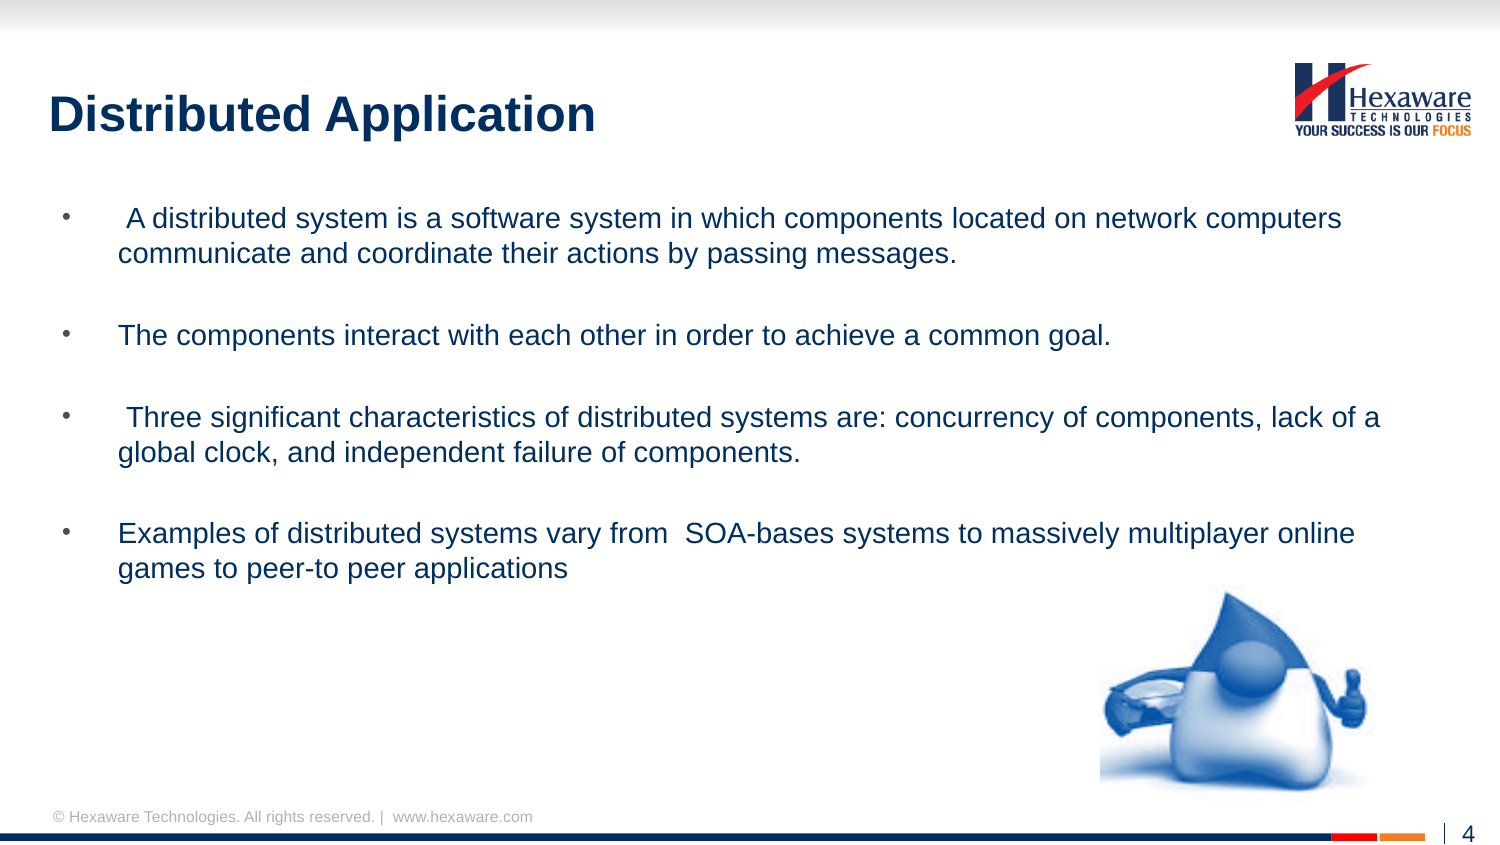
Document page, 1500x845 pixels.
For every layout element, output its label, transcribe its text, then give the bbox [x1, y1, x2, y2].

title Distributed Application [37, 73, 1125, 149]
text_box [1099, 584, 1400, 810]
list A distributed system is a software system in which components located on network computers communicate and coordinate their actions by passing messages. The components interact with each other in order to achieve a common goal. Three significant characteristics of distributed systems are: concurrency of components, lack of a global clock, and independent failure of components. Examples of distributed systems vary from SOA-bases systems to massively multiplayer online games to peer-to peer applications [50, 194, 1450, 798]
picture [1295, 63, 1471, 136]
